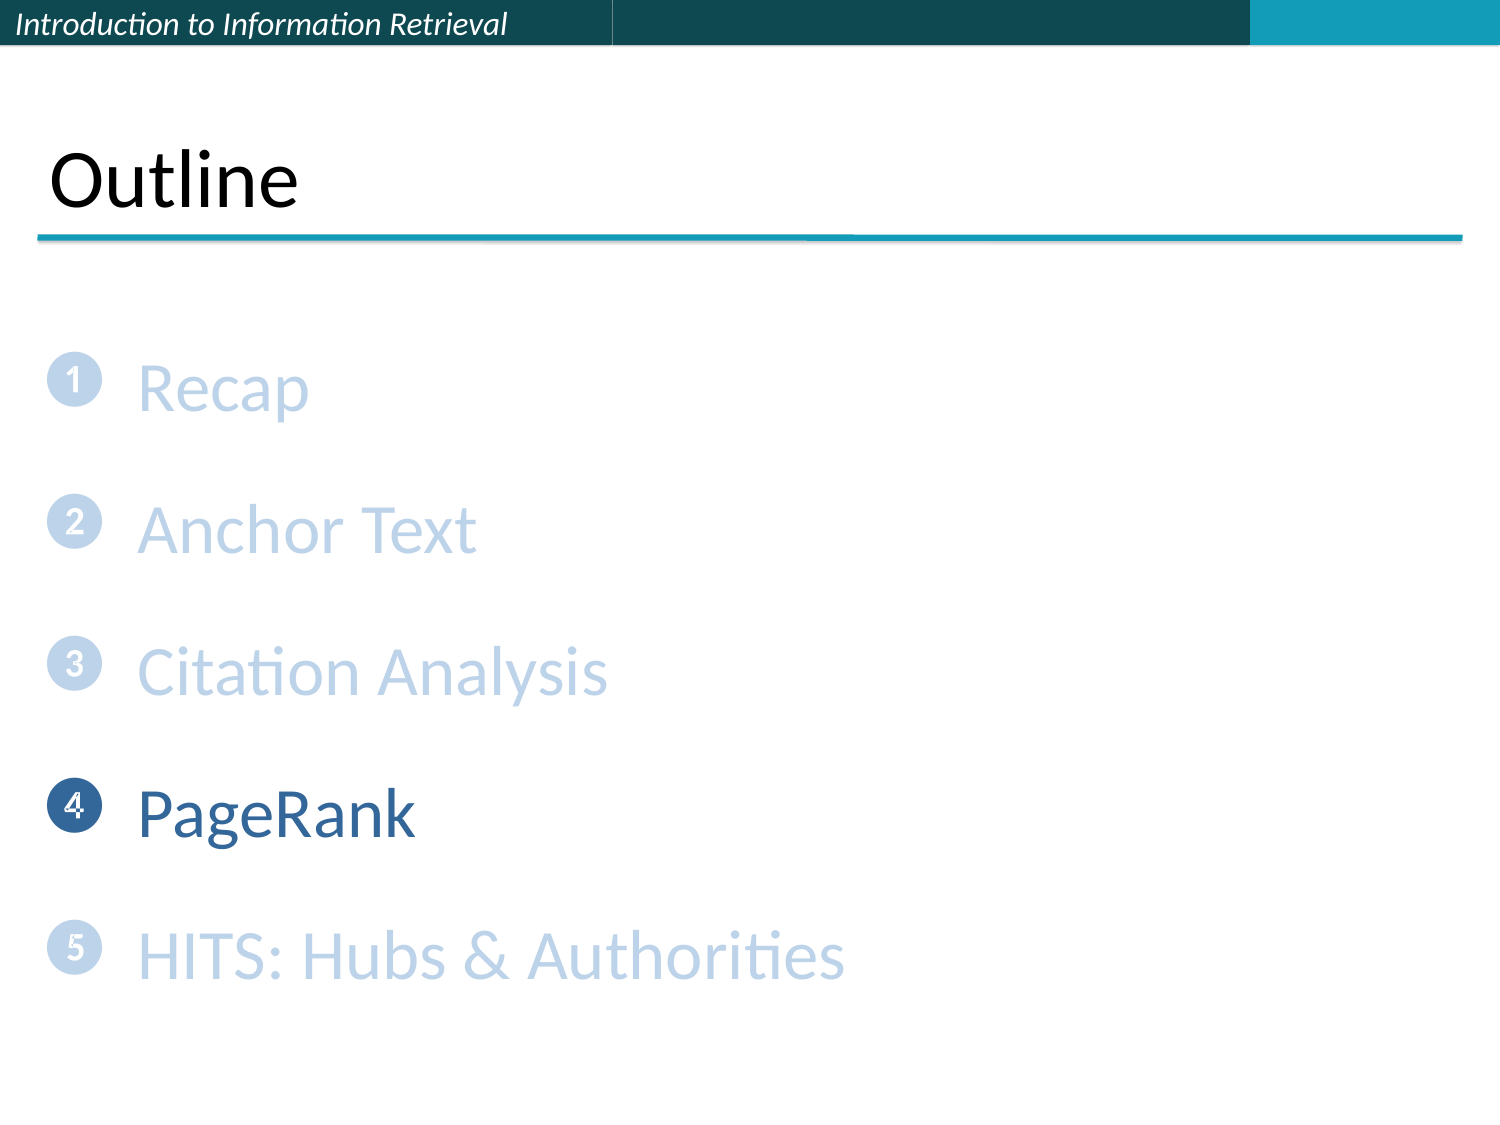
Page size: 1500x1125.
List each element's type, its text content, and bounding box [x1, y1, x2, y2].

text_box Recap Anchor Text Citation Analysis PageRank HITS: Hubs & Authorities [22, 291, 1418, 1067]
text_box Outline [35, 17, 1384, 232]
